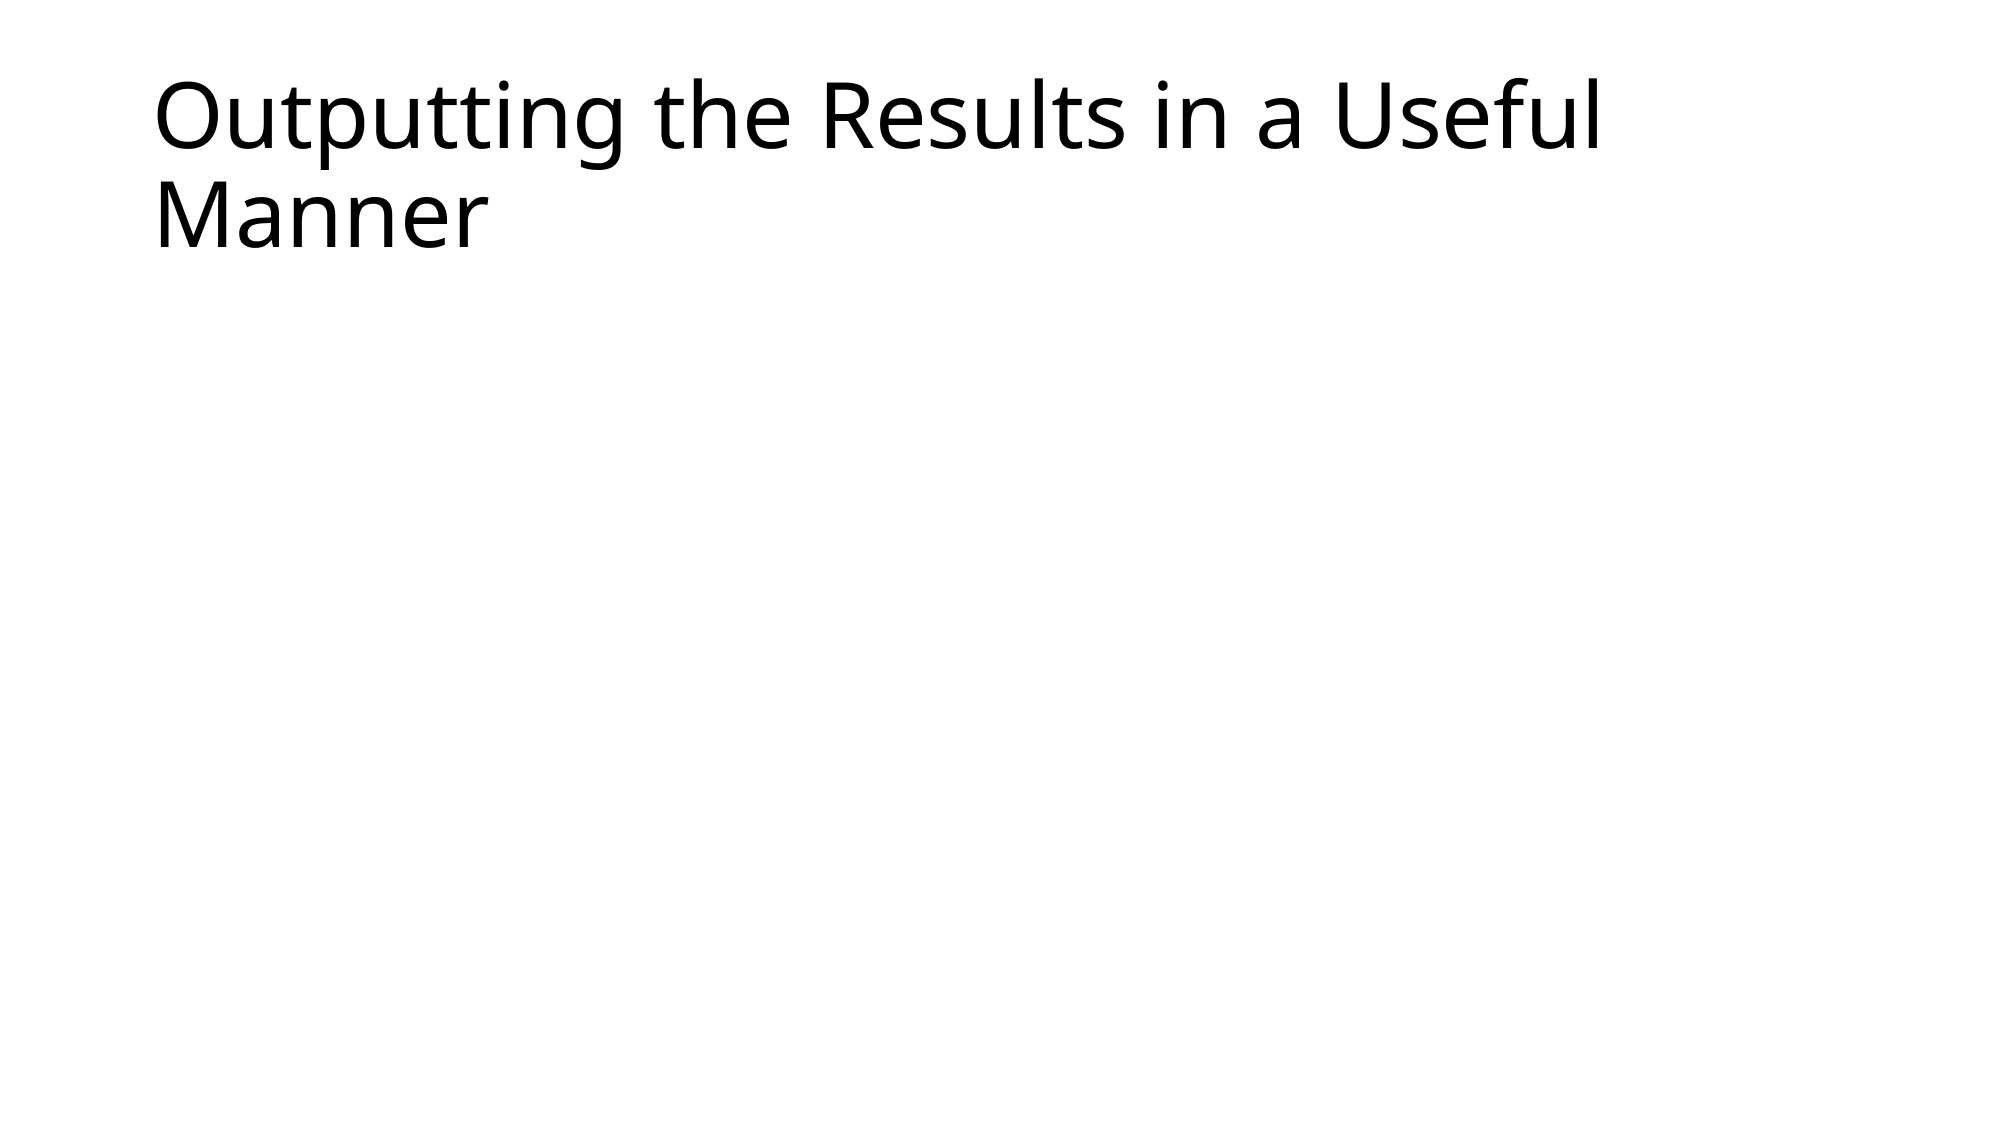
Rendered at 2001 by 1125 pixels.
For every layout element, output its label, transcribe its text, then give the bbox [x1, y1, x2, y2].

text_box Outputting the Results in a Useful Manner [137, 59, 1863, 278]
